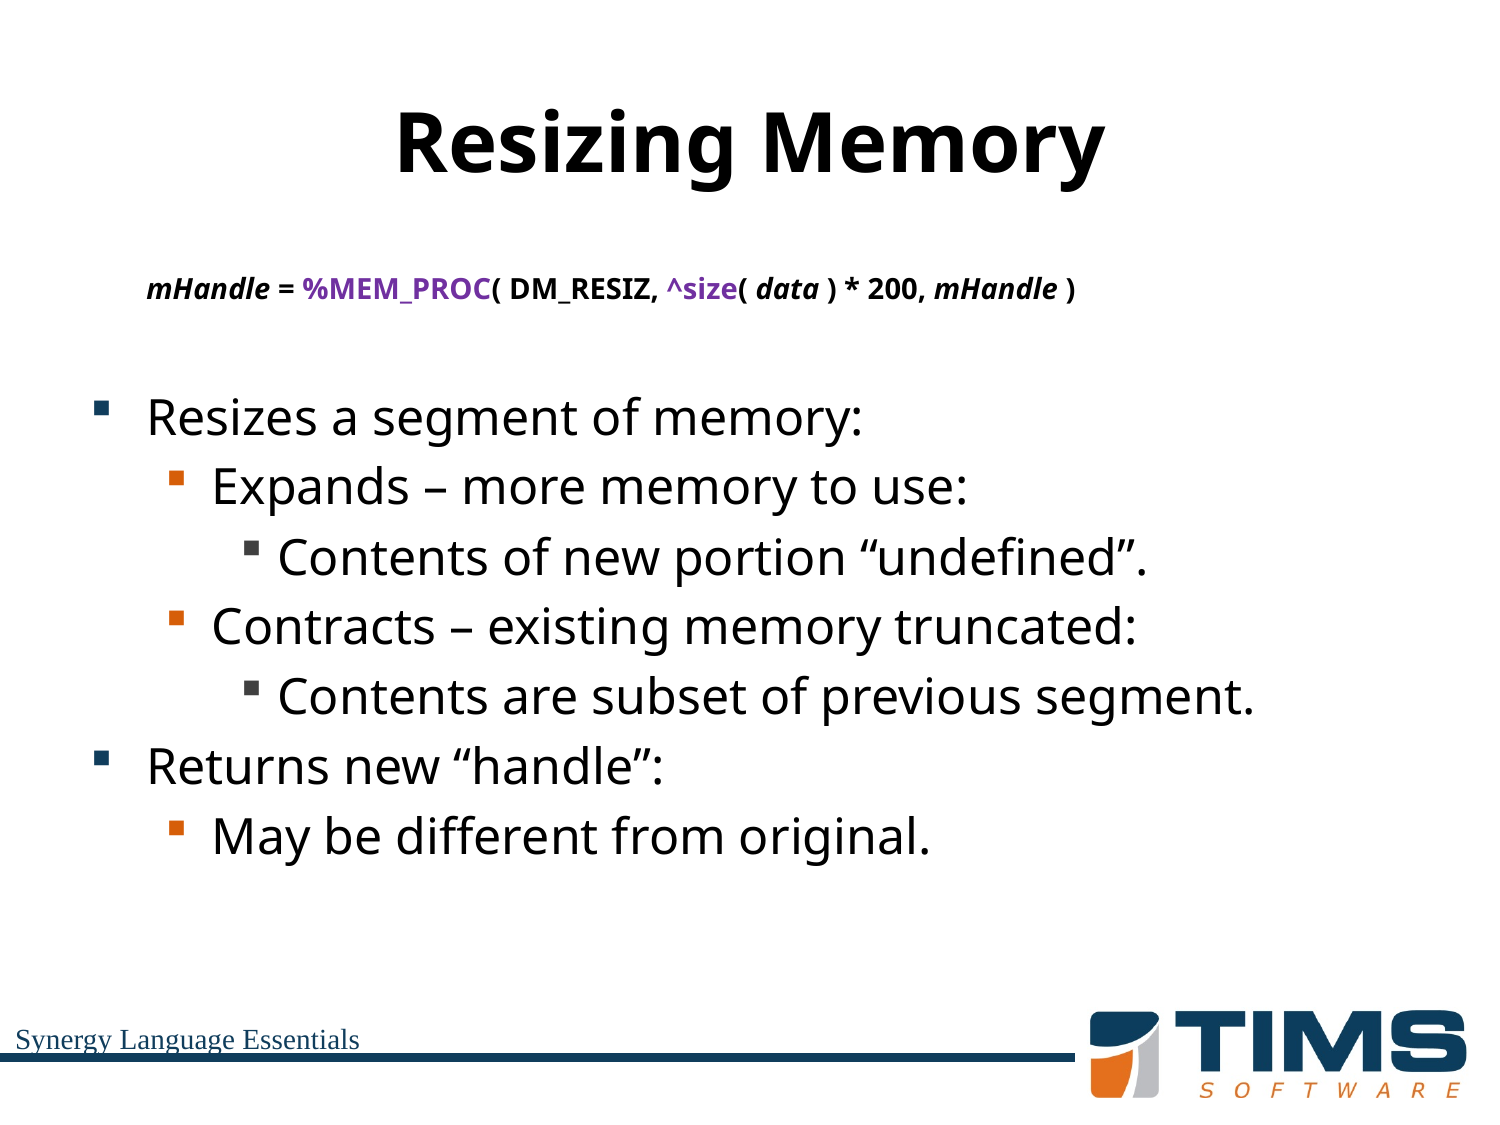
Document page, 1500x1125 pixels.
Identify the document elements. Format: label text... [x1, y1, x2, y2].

list mHandle = %MEM_PROC( DM_RESIZ, ^size( data ) * 200, mHandle ) Resizes a segment of memory: Expands – more memory to use: Contents of new portion “undefined”. Contracts – existing memory truncated: Contents are subset of previous segment. Returns new “handle”: May be different from original. [75, 262, 1425, 1005]
title Resizing Memory [75, 45, 1425, 233]
footer Synergy Language Essentials [0, 1012, 650, 1088]
picture [1087, 1007, 1469, 1098]
